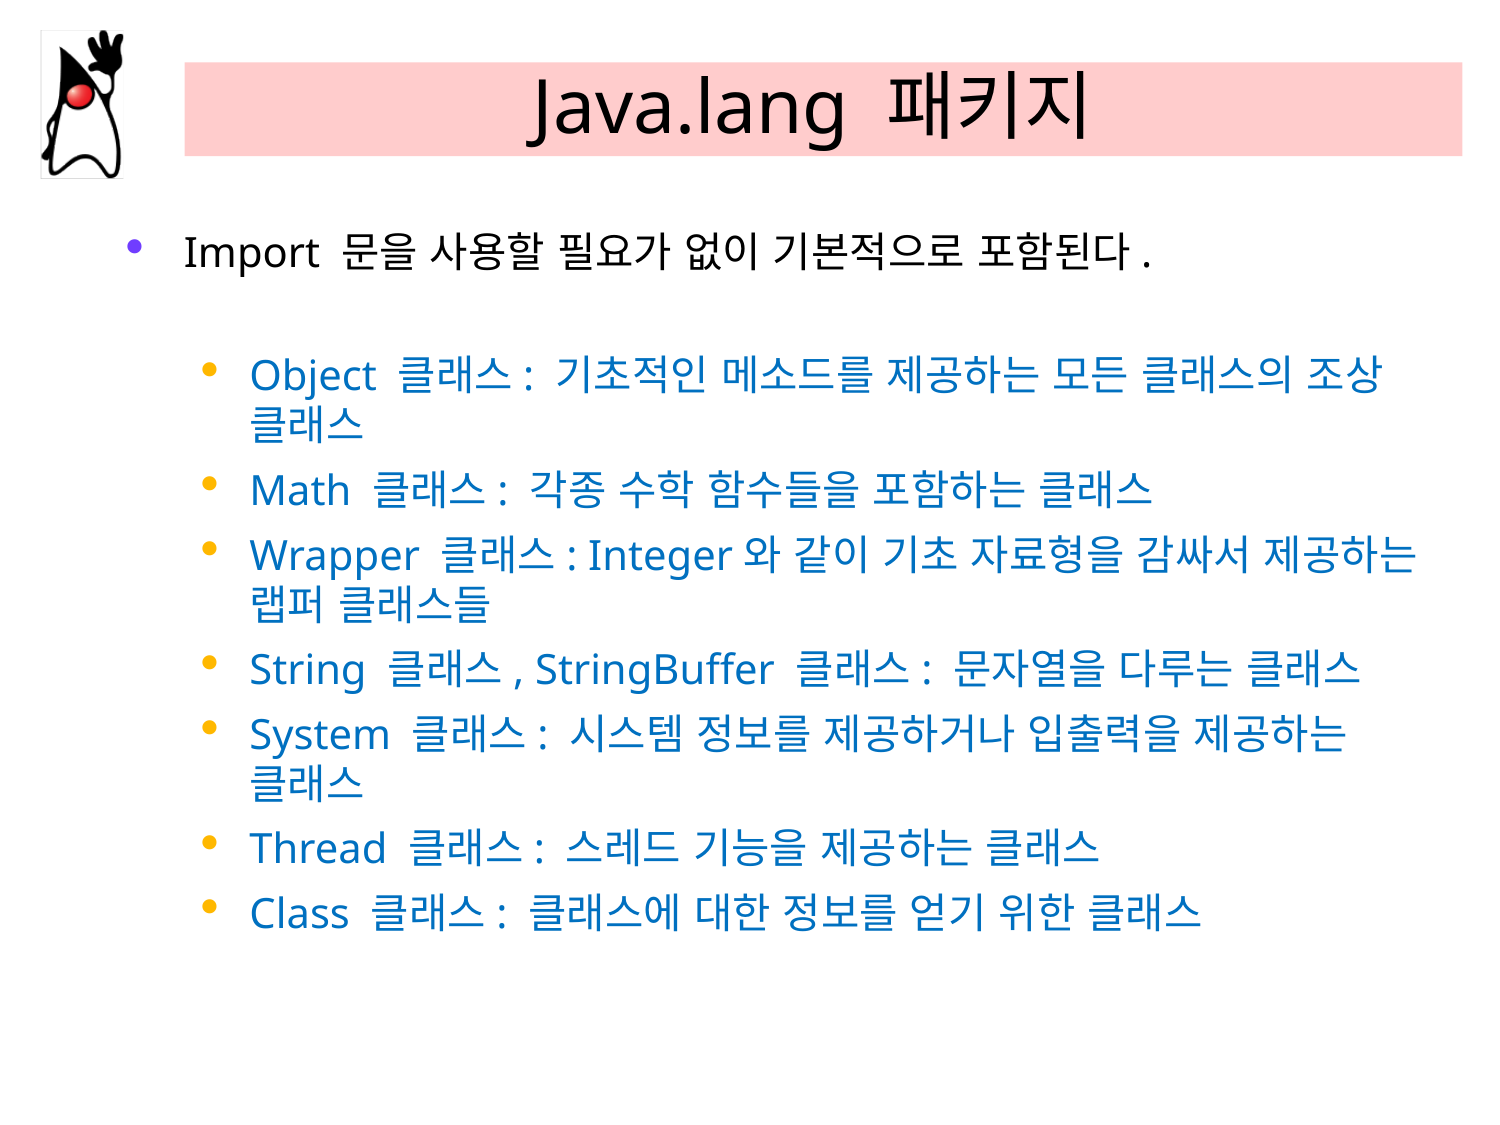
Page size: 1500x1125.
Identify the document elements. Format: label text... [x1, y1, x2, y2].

title Java.lang 패키지 [184, 62, 1463, 157]
picture [39, 30, 124, 179]
list Import 문을 사용할 필요가 없이 기본적으로 포함된다. Object 클래스: 기초적인 메소드를 제공하는 모든 클래스의 조상 클래스 Math 클래스: 각종 수학 함수들을 포함하는 클래스 Wrapper 클래스: Integer와 같이 기초 자료형을 감싸서 제공하는 랩퍼 클래스들 String 클래스, StringBuffer 클래스: 문자열을 다루는 클래스 System 클래스: 시스템 정보를 제공하거나 입출력을 제공하는 클래스 Thread 클래스: 스레드 기능을 제공하는 클래스 Class 클래스: 클래스에 대한 정보를 얻기 위한 클래스 [112, 218, 1460, 1047]
